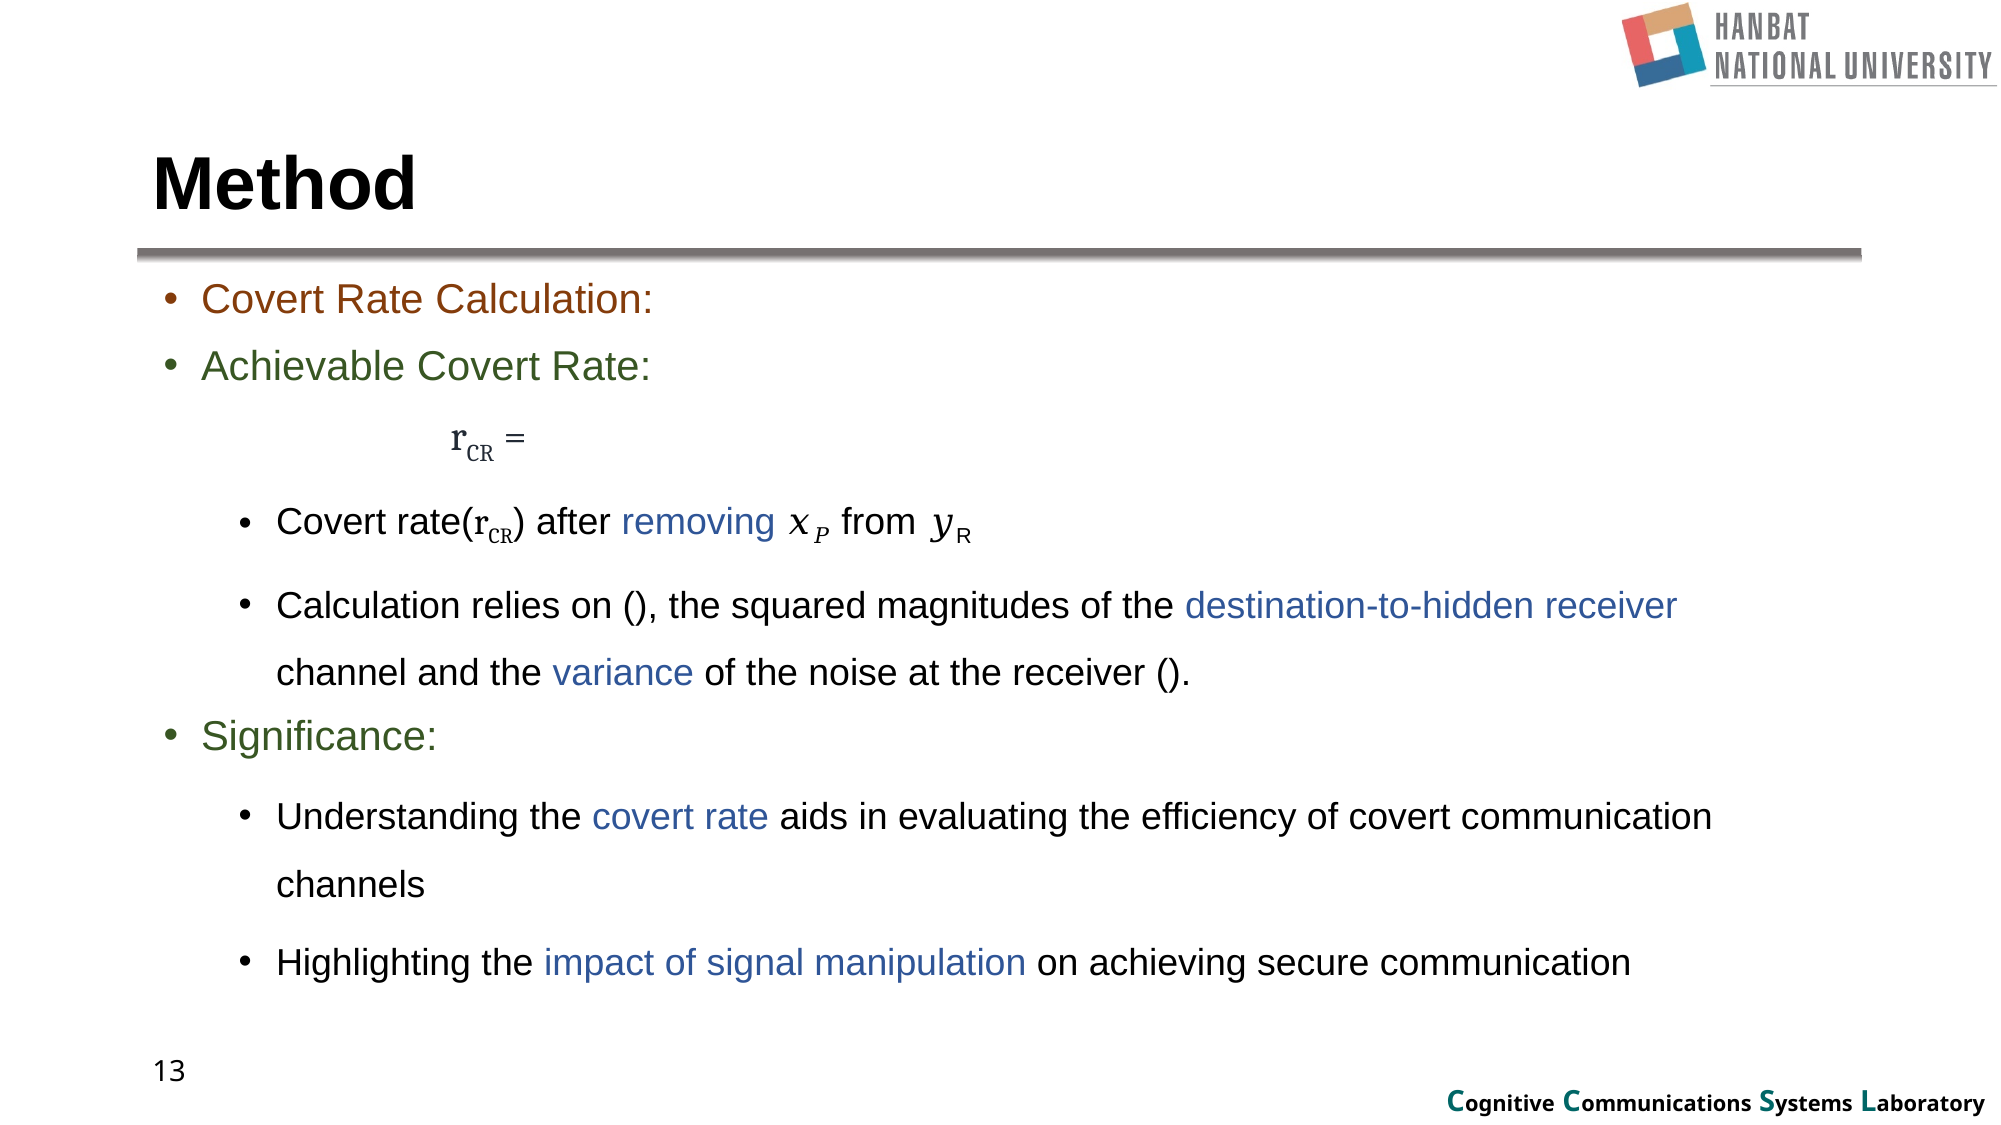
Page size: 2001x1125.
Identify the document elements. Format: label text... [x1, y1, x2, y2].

title Method [137, 129, 1863, 242]
slide_number 13 [137, 1042, 357, 1103]
picture [1621, 2, 1998, 90]
